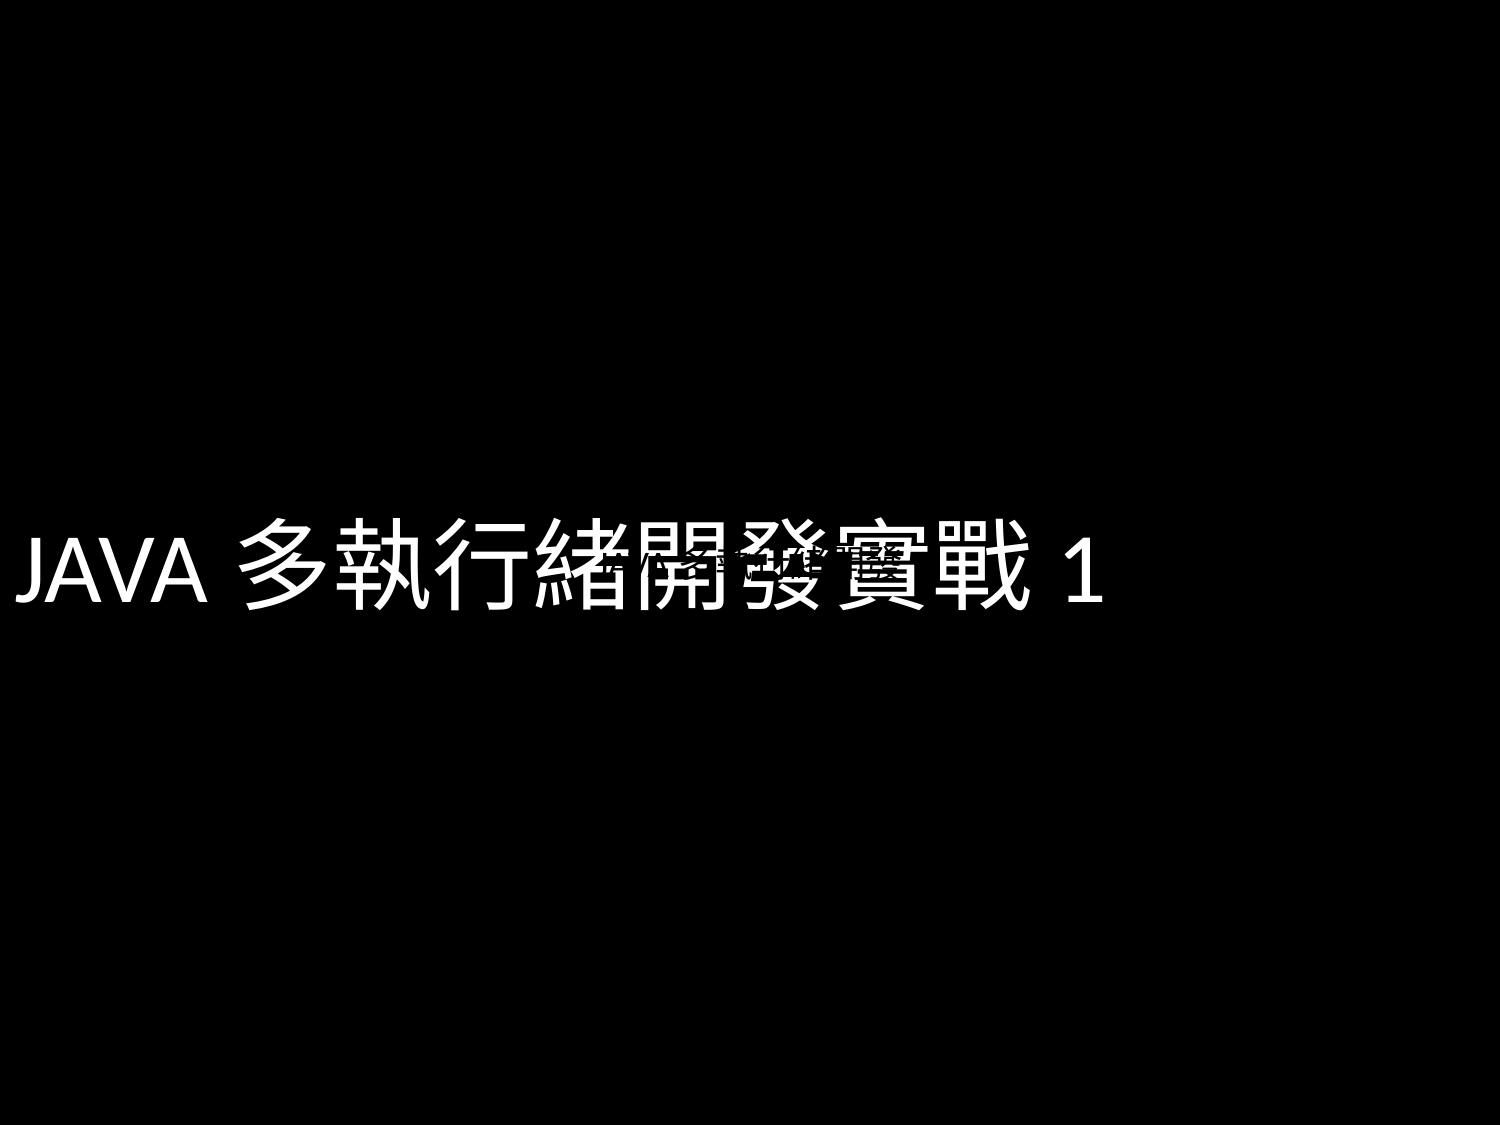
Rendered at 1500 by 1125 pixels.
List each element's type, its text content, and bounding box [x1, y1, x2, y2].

text_box JAVA多執行緒開發 [581, 532, 918, 592]
text_box JAVA多執行緒開發實戰1 [0, 0, 1500, 1125]
